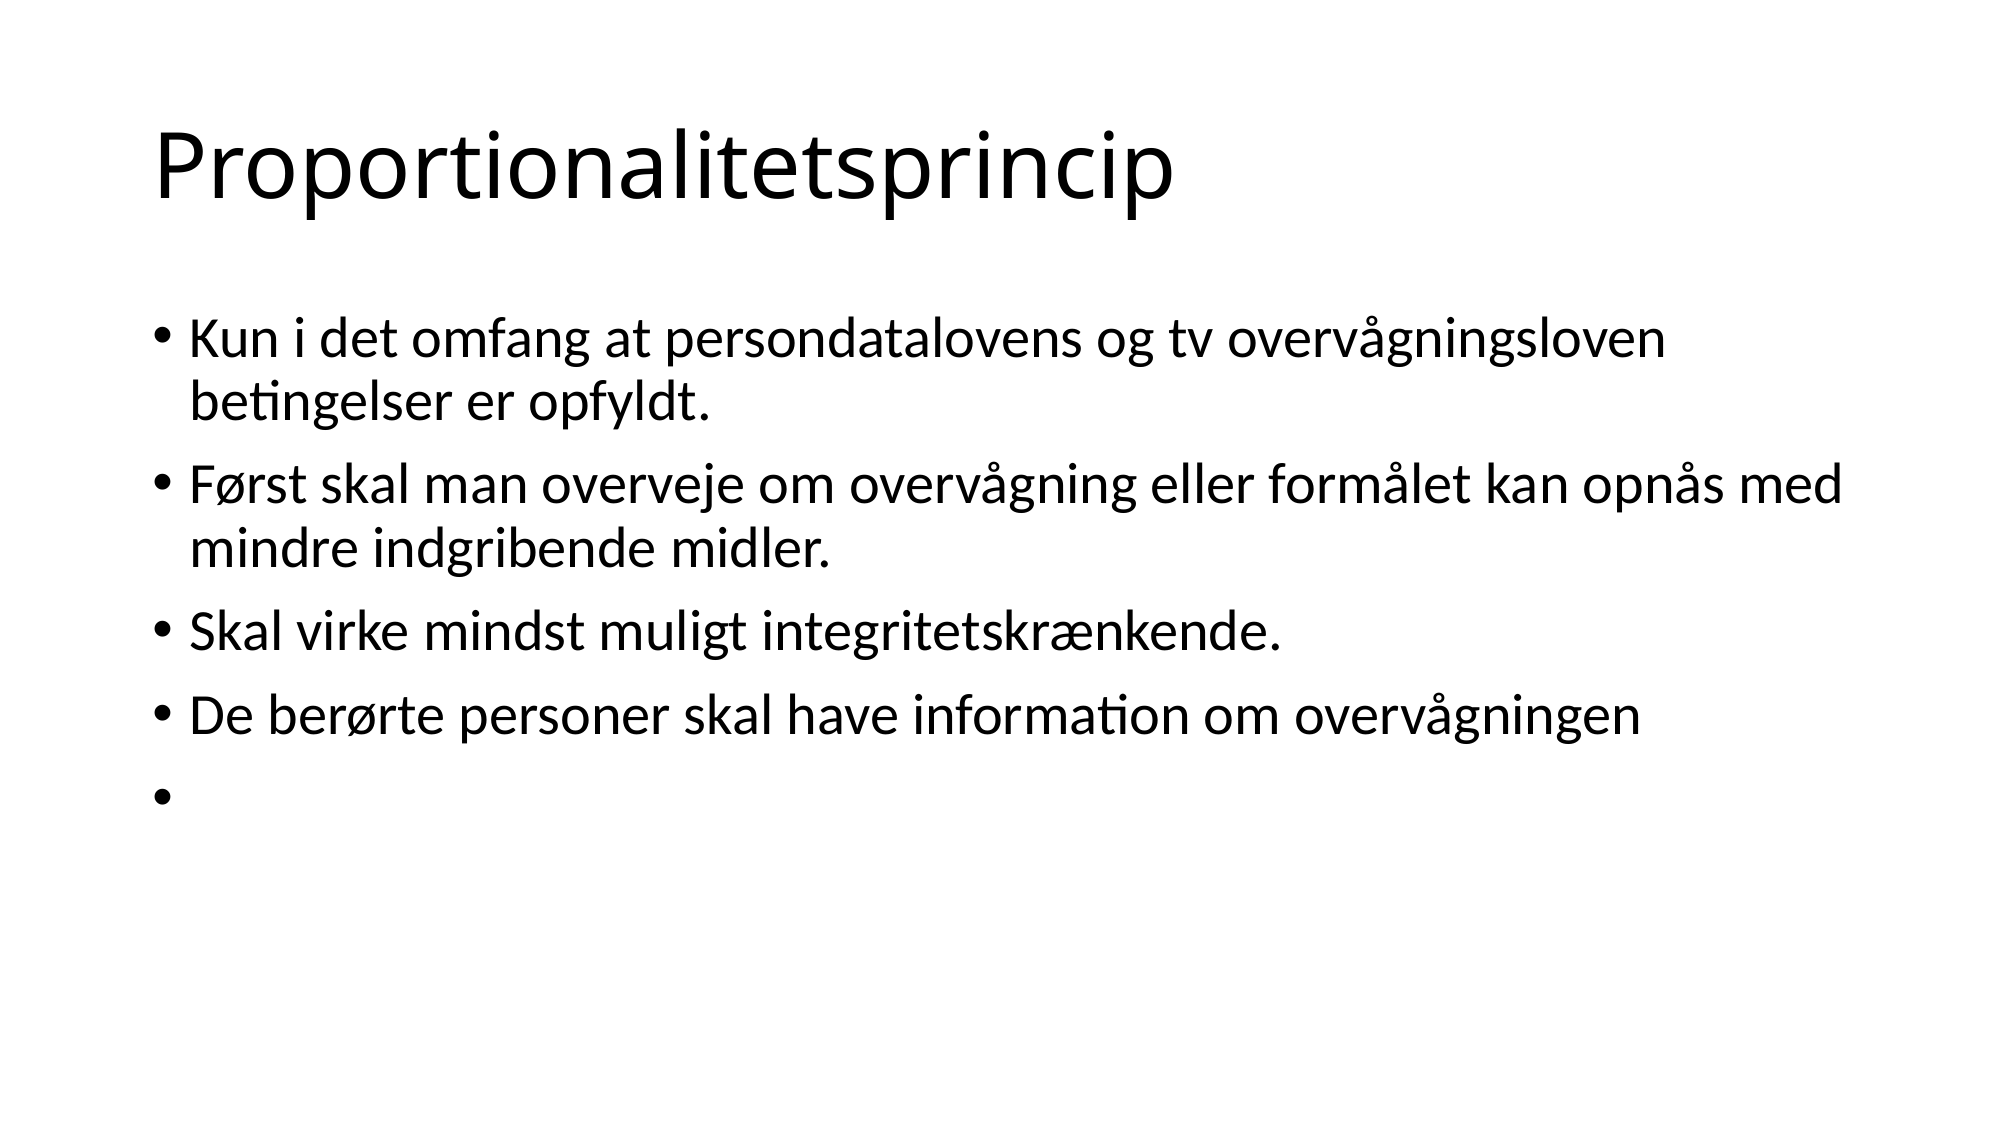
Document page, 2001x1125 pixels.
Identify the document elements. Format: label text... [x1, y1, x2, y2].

title Proportionalitetsprincip [137, 59, 1863, 278]
list Kun i det omfang at persondatalovens og tv overvågningsloven betingelser er opfyldt. Først skal man overveje om overvågning eller formålet kan opnås med mindre indgribende midler. Skal virke mindst muligt integritetskrænkende. De berørte personer skal have information om overvågningen [137, 299, 1863, 1014]
